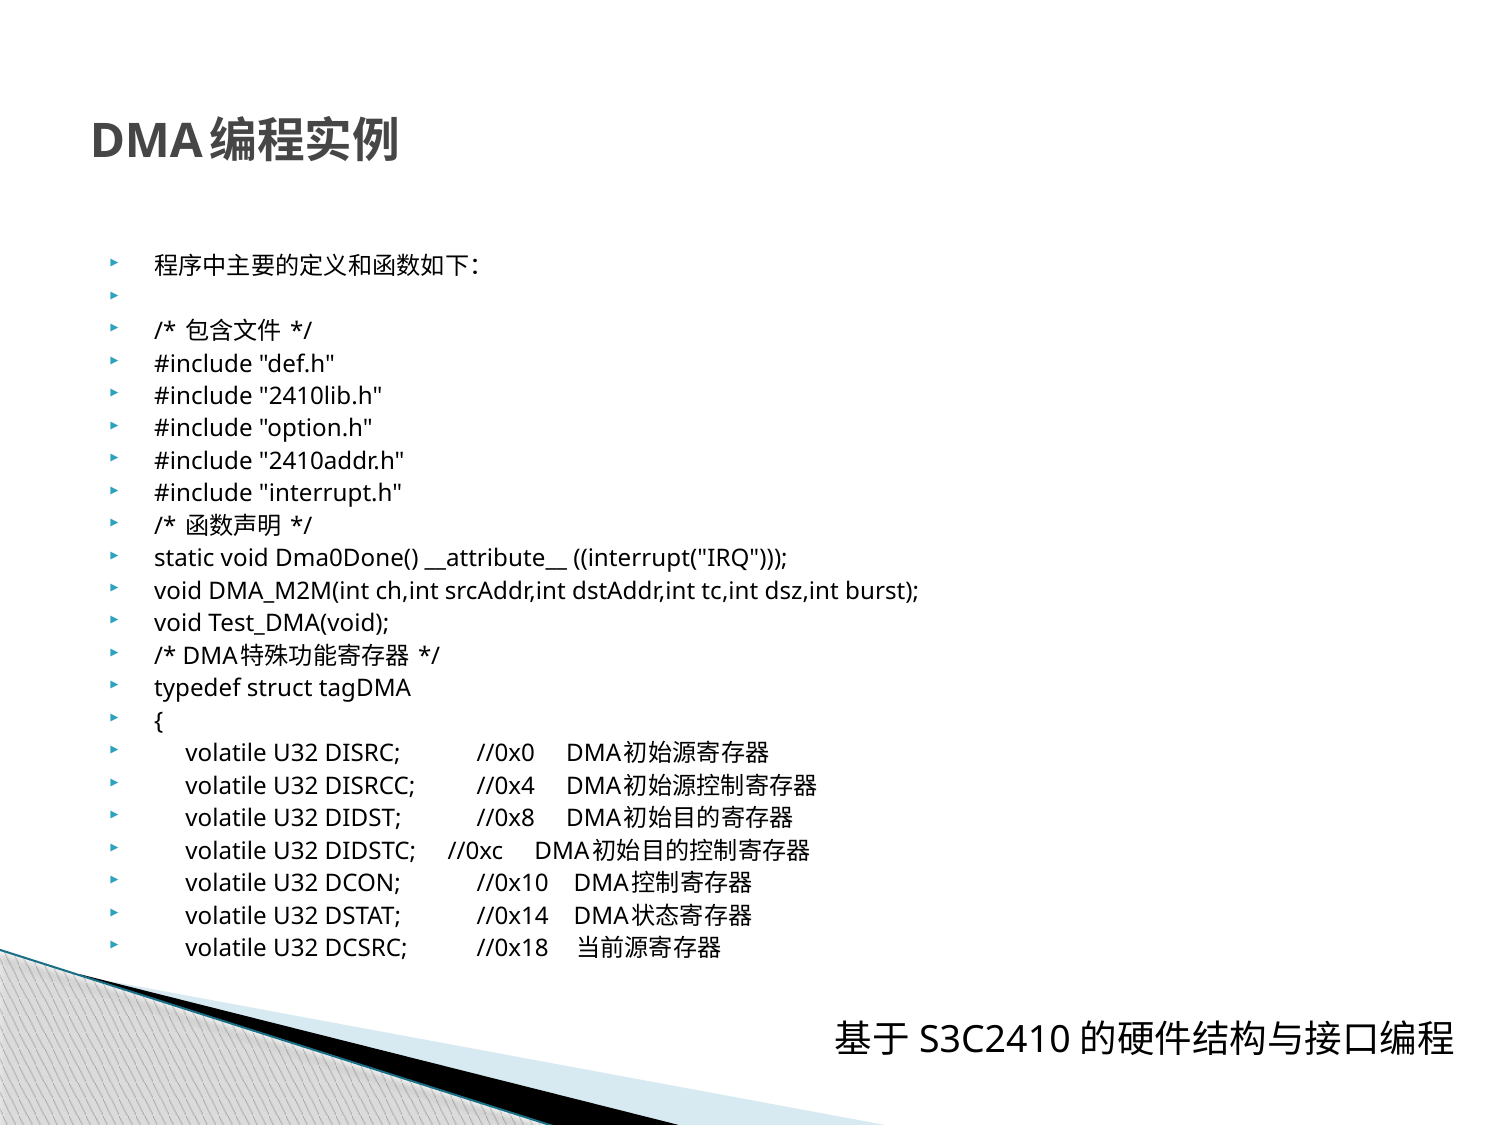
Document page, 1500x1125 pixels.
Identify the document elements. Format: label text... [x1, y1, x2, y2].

list 程序中主要的定义和函数如下： /* 包含文件 */ #include "def.h" #include "2410lib.h" #include "option.h" #include "2410addr.h" #include "interrupt.h" /* 函数声明 */ static void Dma0Done() __attribute__ ((interrupt("IRQ"))); void DMA_M2M(int ch,int srcAddr,int dstAddr,int tc,int dsz,int burst); void Test_DMA(void); /* DMA特殊功能寄存器 */ typedef struct tagDMA { volatile U32 DISRC; //0x0 DMA初始源寄存器 volatile U32 DISRCC; //0x4 DMA初始源控制寄存器 volatile U32 DIDST; //0x8 DMA初始目的寄存器 volatile U32 DIDSTC; //0xc DMA初始目的控制寄存器 volatile U32 DCON; //0x10 DMA控制寄存器 volatile U32 DSTAT; //0x14 DMA状态寄存器 volatile U32 DCSRC; //0x18 当前源寄存器 [75, 243, 1425, 986]
text_box 基于S3C2410的硬件结构与接口编程 [820, 1007, 1500, 1068]
title DMA编程实例 [75, 45, 1425, 233]
